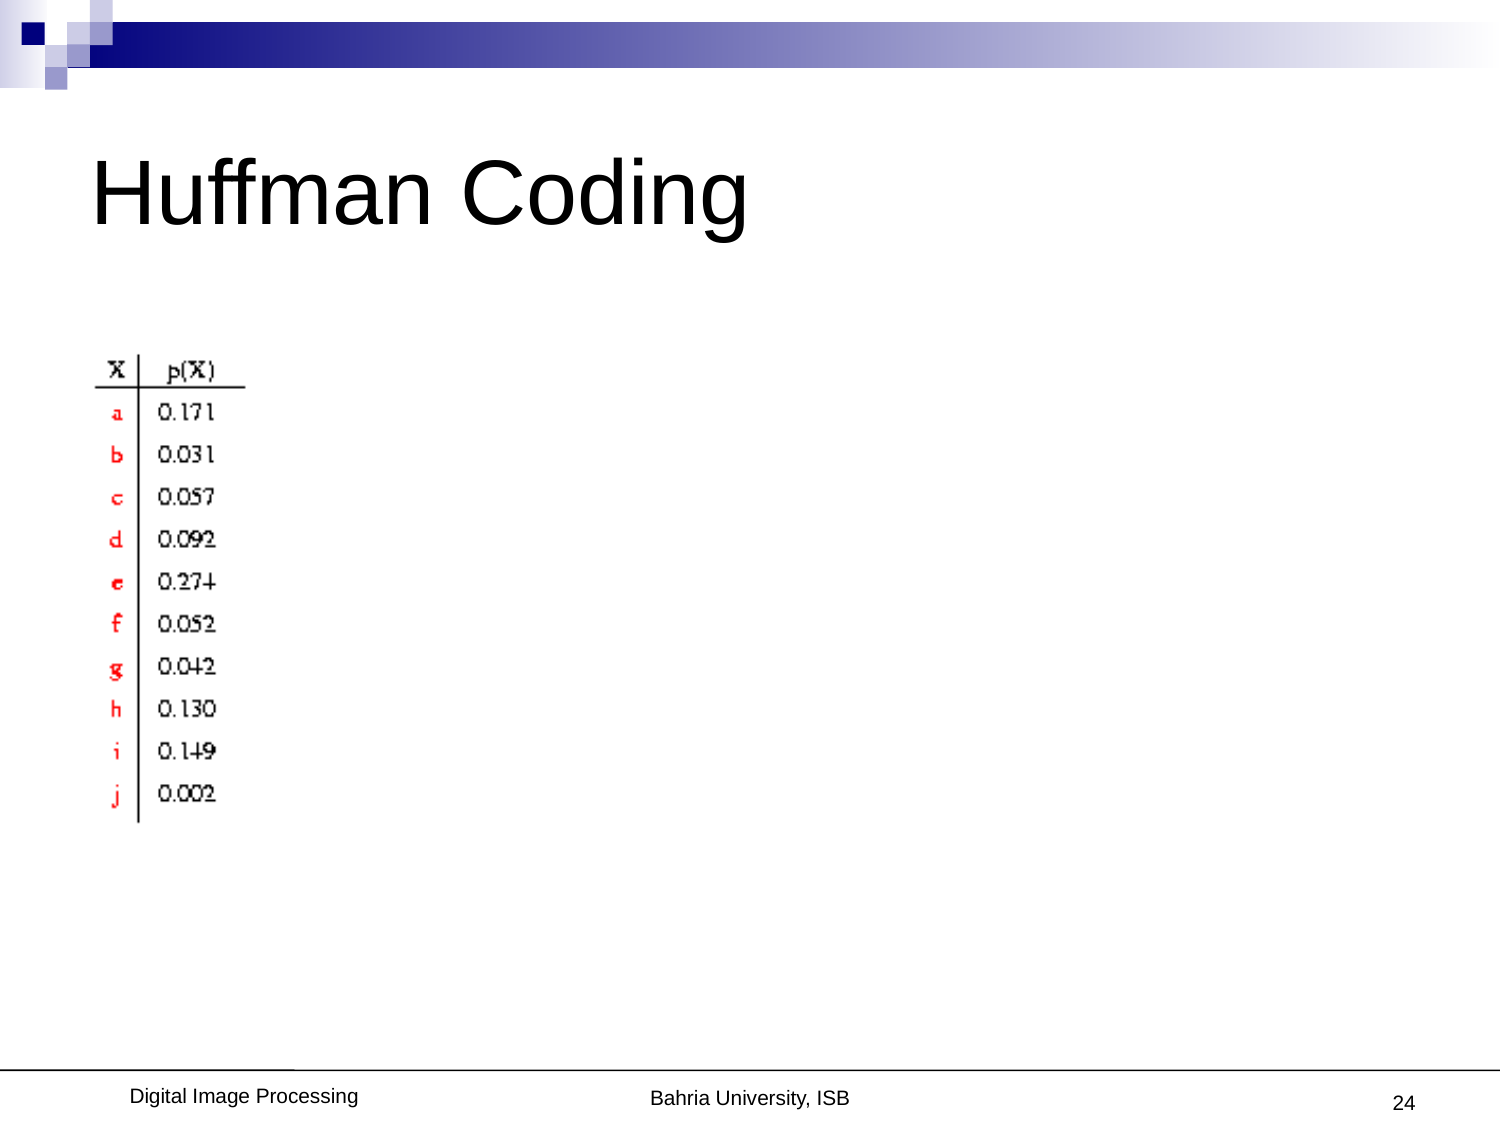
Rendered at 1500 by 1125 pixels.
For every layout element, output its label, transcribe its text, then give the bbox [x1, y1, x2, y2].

picture [65, 319, 1330, 854]
title Huffman Coding [74, 74, 1426, 301]
slide_number 24 [1080, 1046, 1431, 1123]
